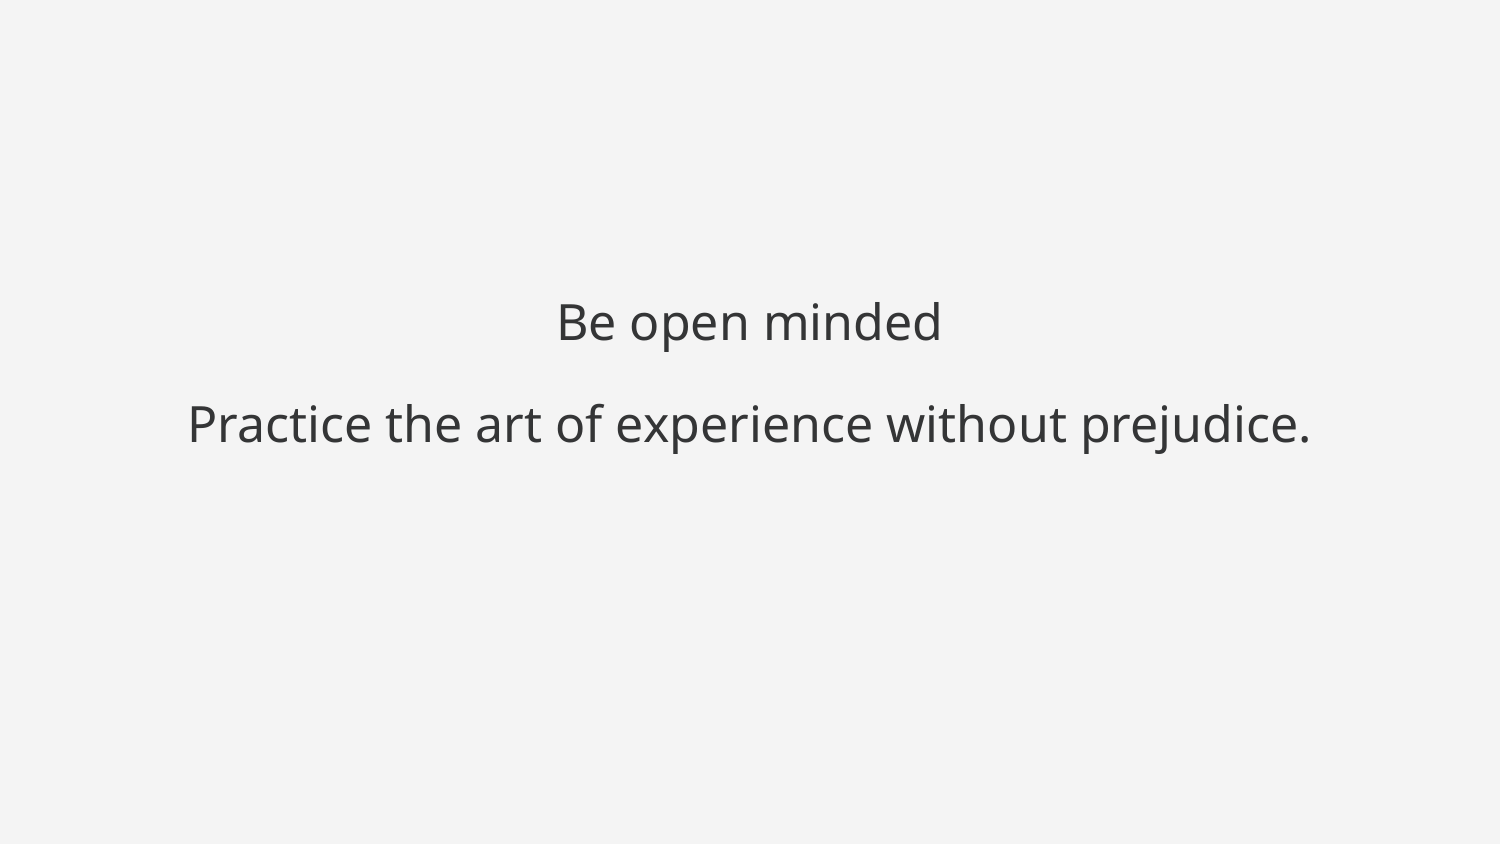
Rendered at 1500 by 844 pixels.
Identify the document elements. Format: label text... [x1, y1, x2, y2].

list Be open minded Practice the art of experience without prejudice. [51, 266, 1449, 578]
